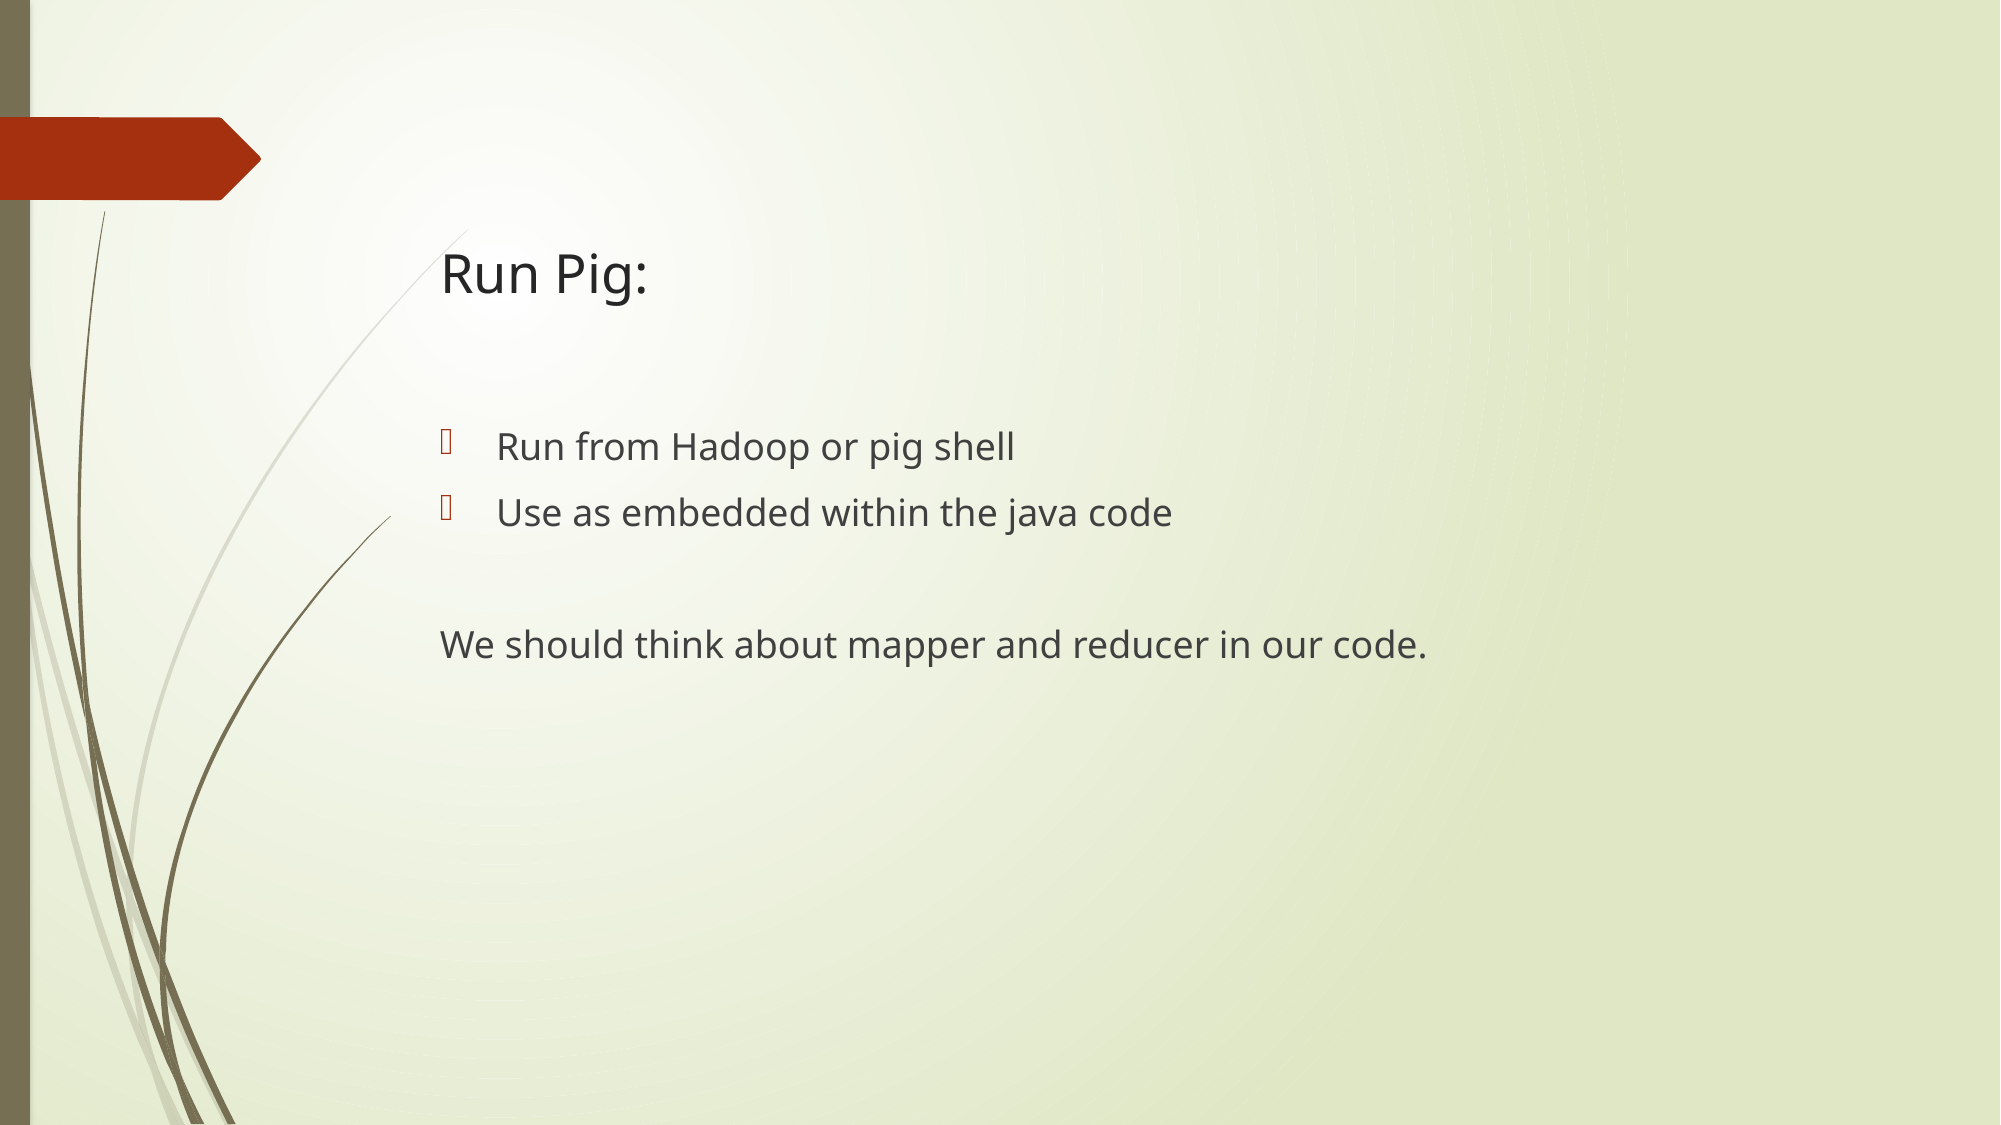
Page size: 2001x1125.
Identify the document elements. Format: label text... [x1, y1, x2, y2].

title Run Pig: [425, 102, 1888, 313]
list Run from Hadoop or pig shell Use as embedded within the java code We should think about mapper and reducer in our code. [424, 350, 1888, 970]
